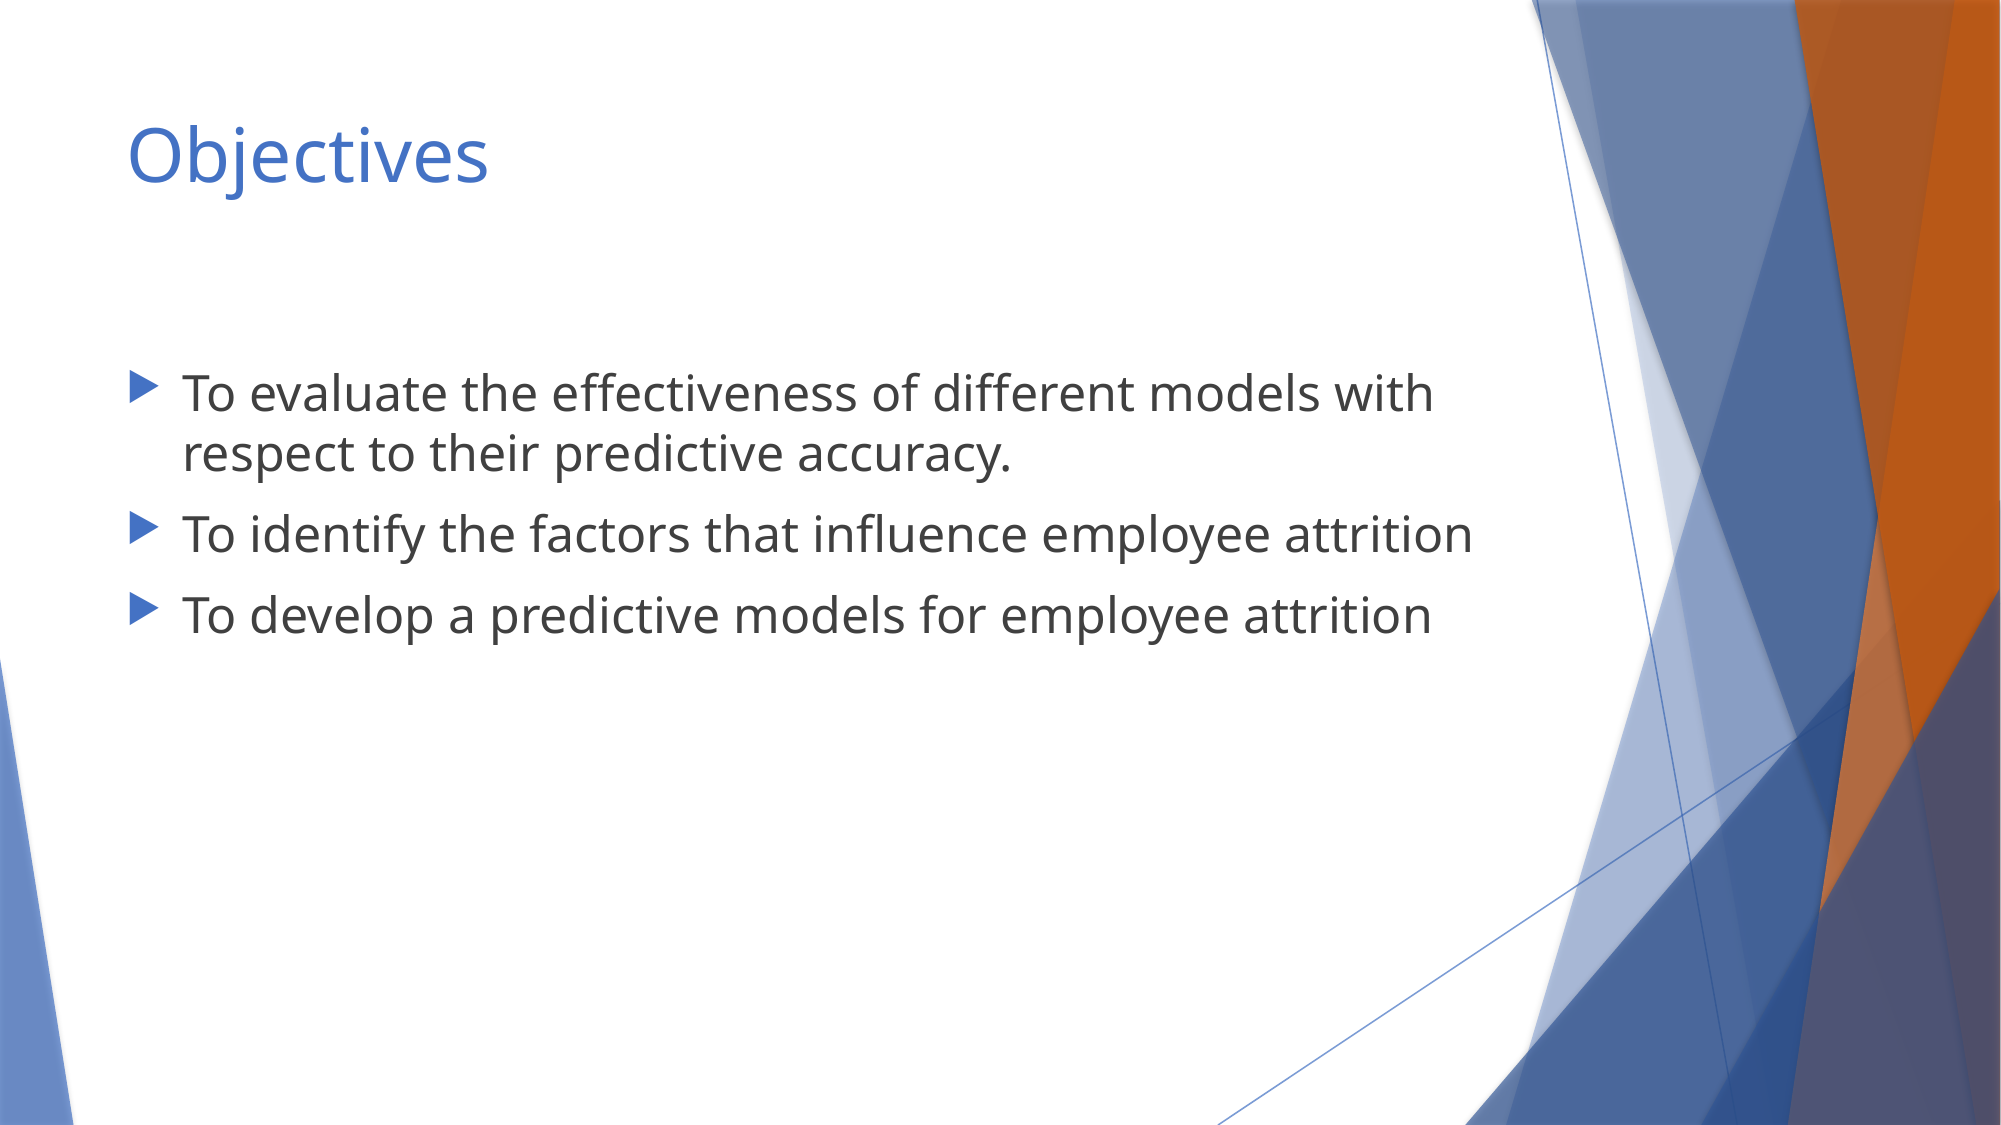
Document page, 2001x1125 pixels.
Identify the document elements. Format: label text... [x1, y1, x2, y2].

title Objectives [111, 99, 1522, 317]
list To evaluate the effectiveness of different models with respect to their predictive accuracy. To identify the factors that influence employee attrition To develop a predictive models for employee attrition [111, 354, 1522, 992]
